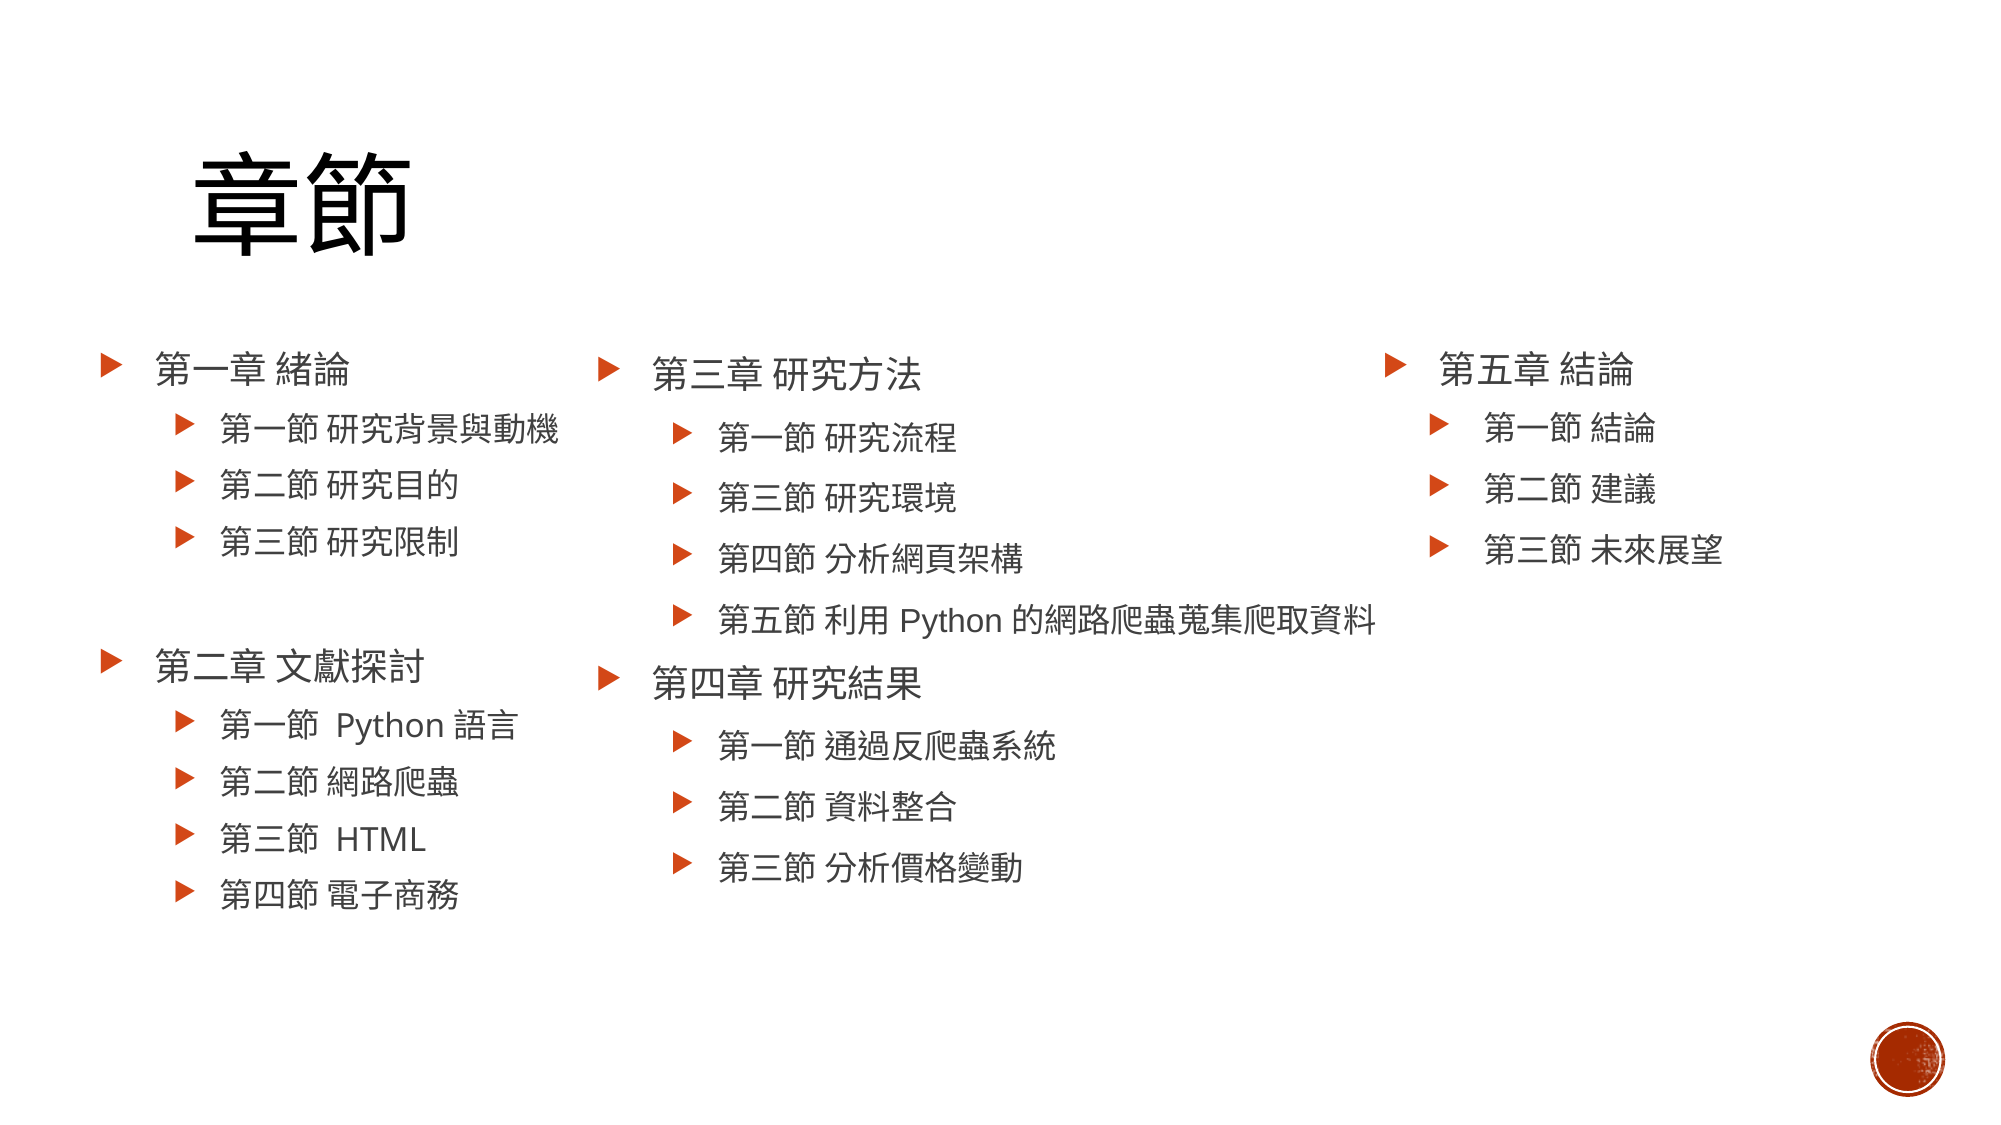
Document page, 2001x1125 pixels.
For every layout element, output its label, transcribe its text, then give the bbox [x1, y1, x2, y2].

title 章節 [175, 79, 1826, 343]
list 第一章 緒論 第一節 研究背景與動機 第二節 研究目的 第三節 研究限制 第二章 文獻探討 第一節 Python語言 第二節 網路爬蟲 第三節 HTML 第四節 電子商務 [83, 343, 580, 952]
text_box 第五章 結論 第一節 結論 第二節 建議 第三節 未來展望 [1367, 343, 1974, 952]
text_box 第三章 研究方法 第一節 研究流程 第三節 研究環境 第四節 分析網頁架構 第五節 利用Python的網路爬蟲蒐集爬取資料 第四章 研究結果 第一節 通過反爬蟲系統 第二節 資料整合 第三節 分析價格變動 [580, 343, 1367, 952]
